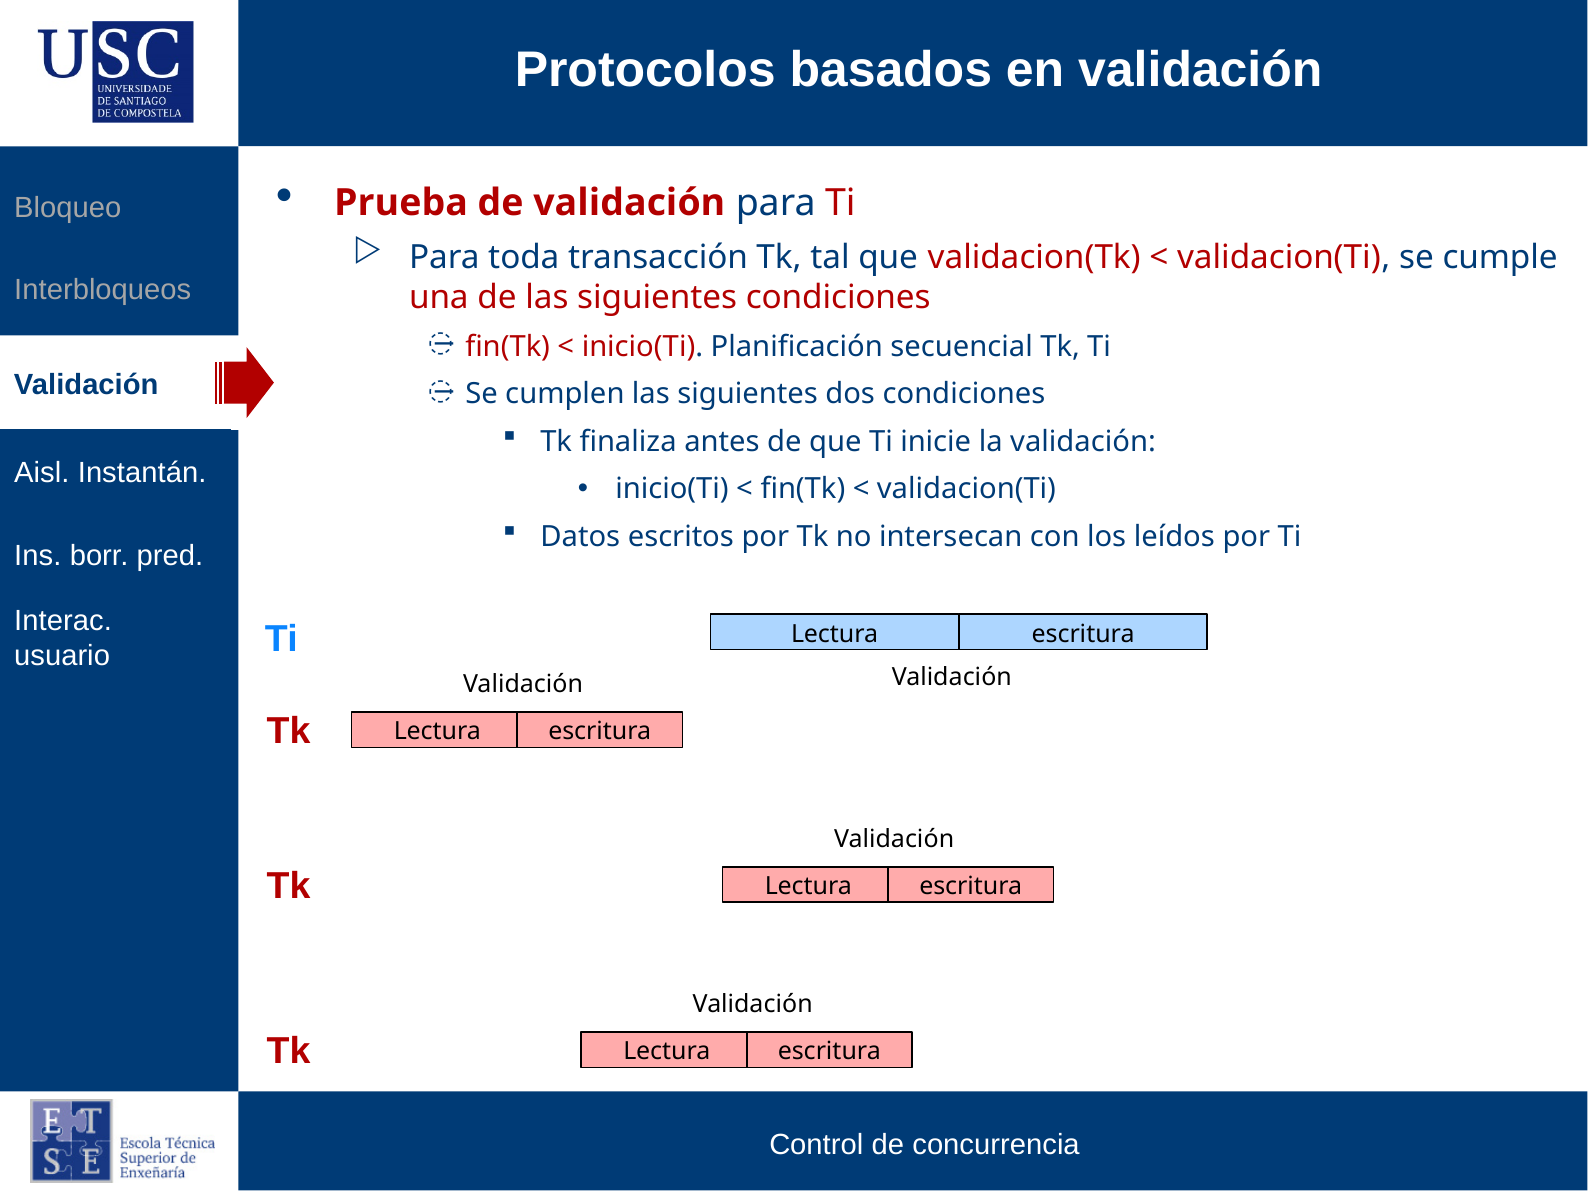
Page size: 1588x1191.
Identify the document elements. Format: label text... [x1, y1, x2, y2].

text_box Validación [448, 664, 599, 705]
text_box escritura [888, 866, 1054, 903]
text_box Tk [251, 860, 335, 914]
text_box Validación [819, 819, 970, 860]
picture [30, 1099, 215, 1183]
text_box Validación [877, 657, 1027, 698]
text_box [218, 361, 223, 404]
text_box Ins. borr. pred. [0, 512, 230, 595]
text_box Ti [250, 613, 333, 667]
text_box escritura [746, 1032, 913, 1068]
text_box Interac. usuario [0, 595, 230, 678]
text_box Interbloqueos [0, 240, 230, 335]
text_box Protocolos basados en validación [250, 28, 1588, 114]
text_box Bloqueo [0, 170, 230, 240]
text_box escritura [517, 711, 683, 748]
text_box Lectura [581, 1032, 746, 1068]
text_box Validación [677, 984, 828, 1026]
text_box Prueba de validación para Ti Para toda transacción Tk, tal que validacion(Tk) < validacion(Ti), se cumple una de las siguientes condiciones fin(Tk) < inicio(Ti). Planificación secuencial Tk, Ti Se cumplen las siguientes dos condiciones Tk finaliza antes de que Ti inicie la validación: inicio(Ti) < fin(Tk) < validacion(Ti) Datos escritos por Tk no intersecan con los leídos por Ti [263, 170, 1574, 572]
text_box Tk [251, 1025, 335, 1079]
text_box Lectura [710, 614, 959, 650]
text_box Tk [251, 705, 335, 759]
text_box Validación [0, 335, 245, 430]
picture [37, 21, 194, 123]
text_box [224, 347, 274, 419]
text_box Aisl. Instantán. [0, 429, 230, 512]
text_box escritura [959, 614, 1208, 650]
text_box Lectura [722, 866, 888, 903]
text_box Lectura [351, 711, 517, 748]
